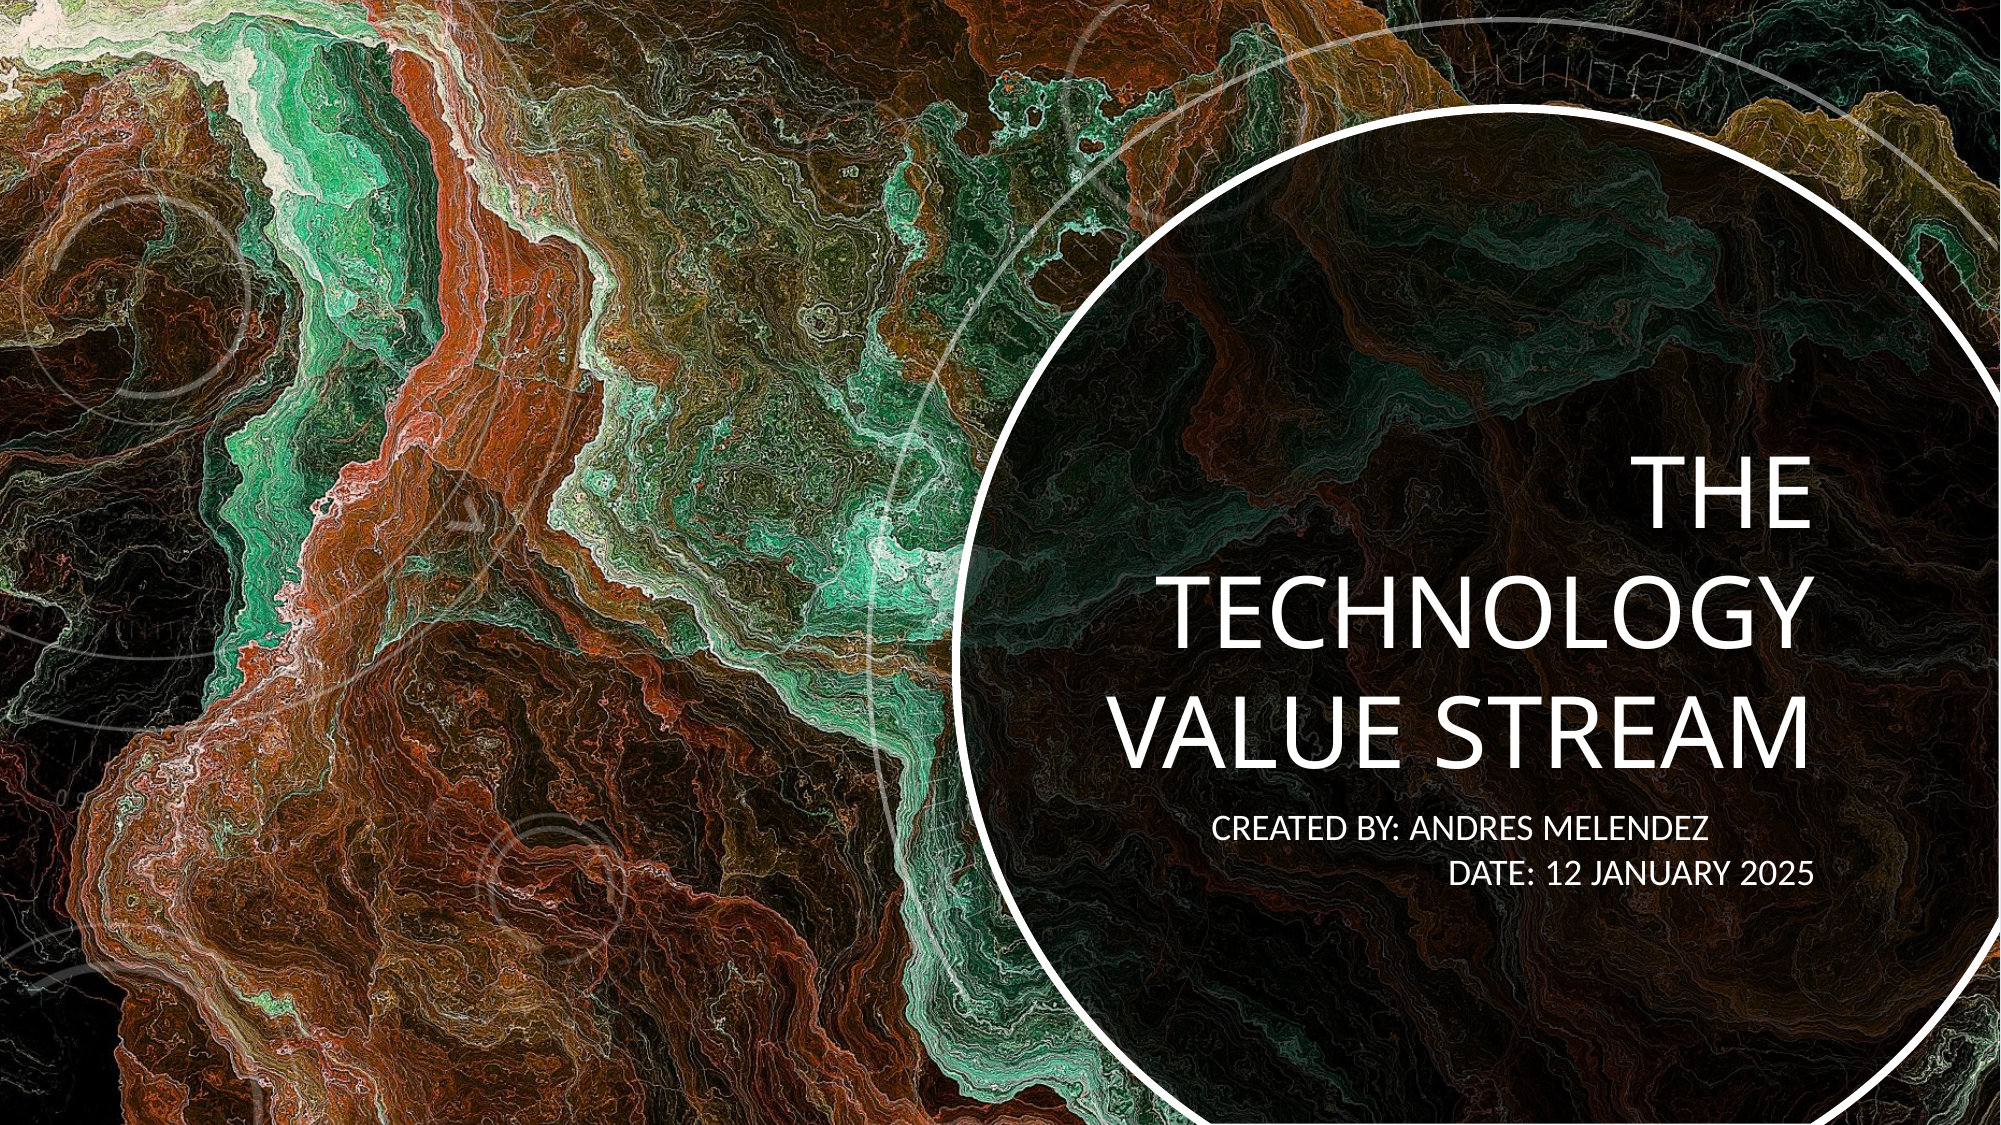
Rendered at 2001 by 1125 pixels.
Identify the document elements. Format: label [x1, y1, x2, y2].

picture [0, 0, 2001, 1125]
text_box [904, 54, 2000, 914]
